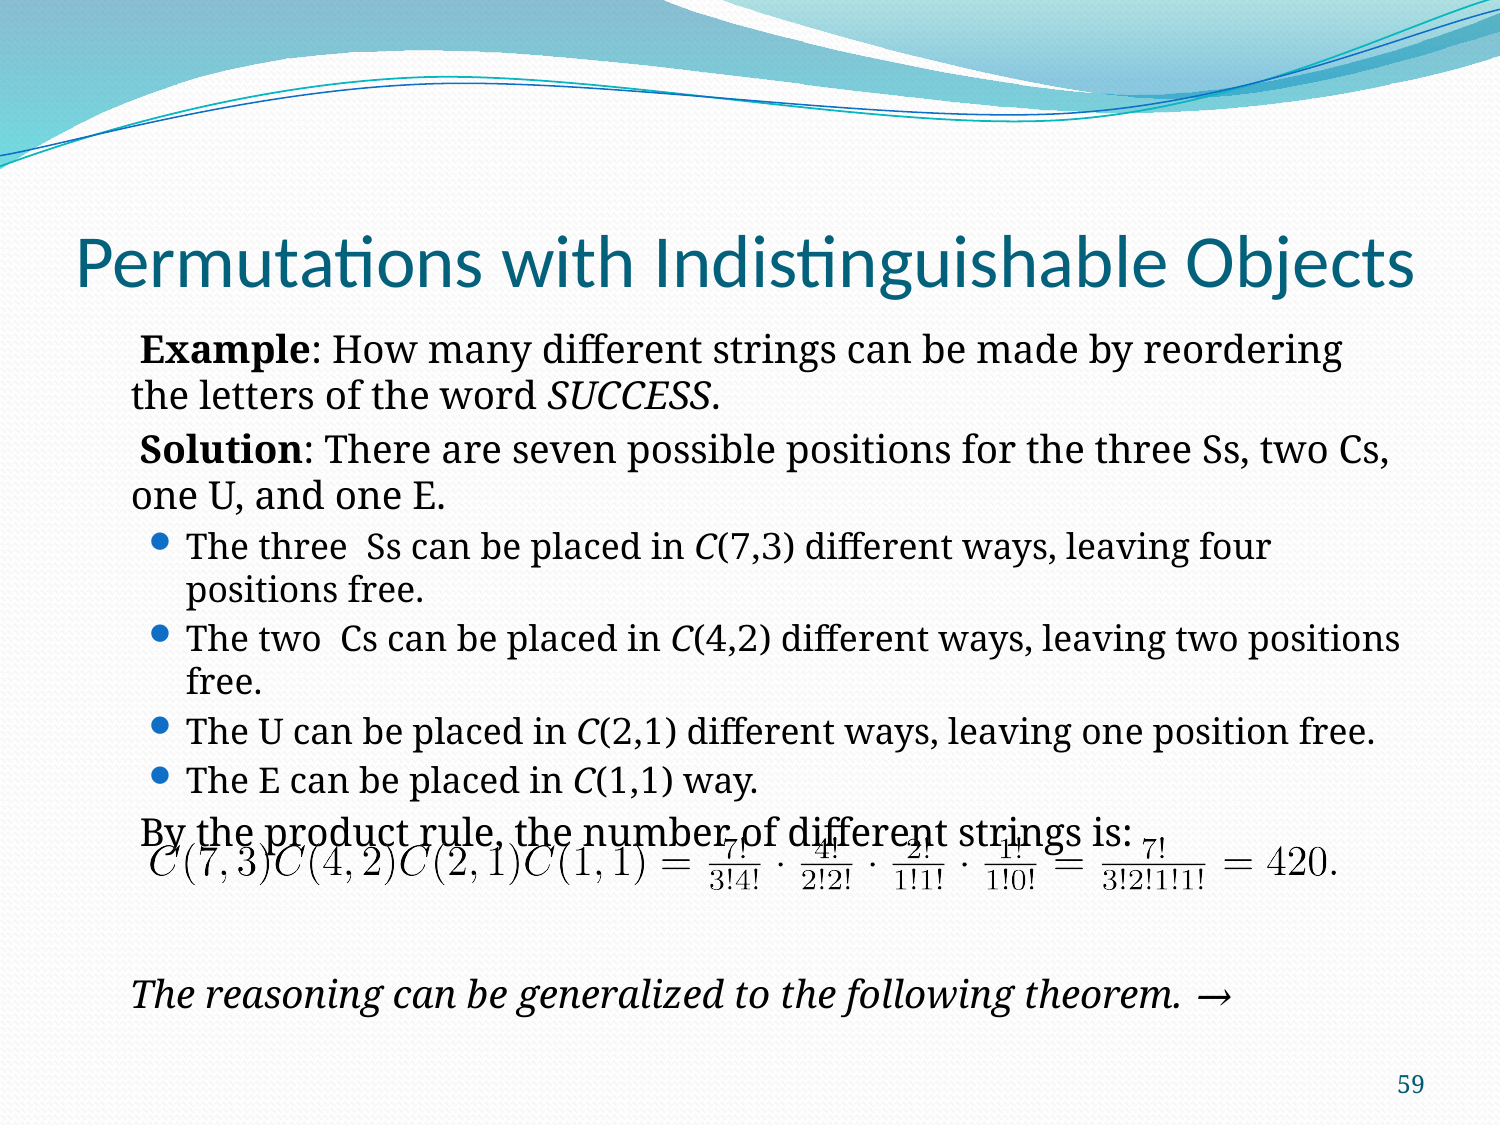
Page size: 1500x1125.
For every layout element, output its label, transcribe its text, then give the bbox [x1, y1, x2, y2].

picture [149, 837, 1336, 890]
list Example: How many different strings can be made by reordering the letters of the word SUCCESS. Solution: There are seven possible positions for the three Ss, two Cs, one U, and one E. The three Ss can be placed in C(7,3) different ways, leaving four positions free. The two Cs can be placed in C(4,2) different ways, leaving two positions free. The U can be placed in C(2,1) different ways, leaving one position free. The E can be placed in C(1,1) way. By the product rule, the number of different strings is: The reasoning can be generalized to the following theorem. → [75, 317, 1425, 1038]
slide_number 59 [1299, 1042, 1425, 1103]
title Permutations with Indistinguishable Objects [75, 115, 1425, 303]
